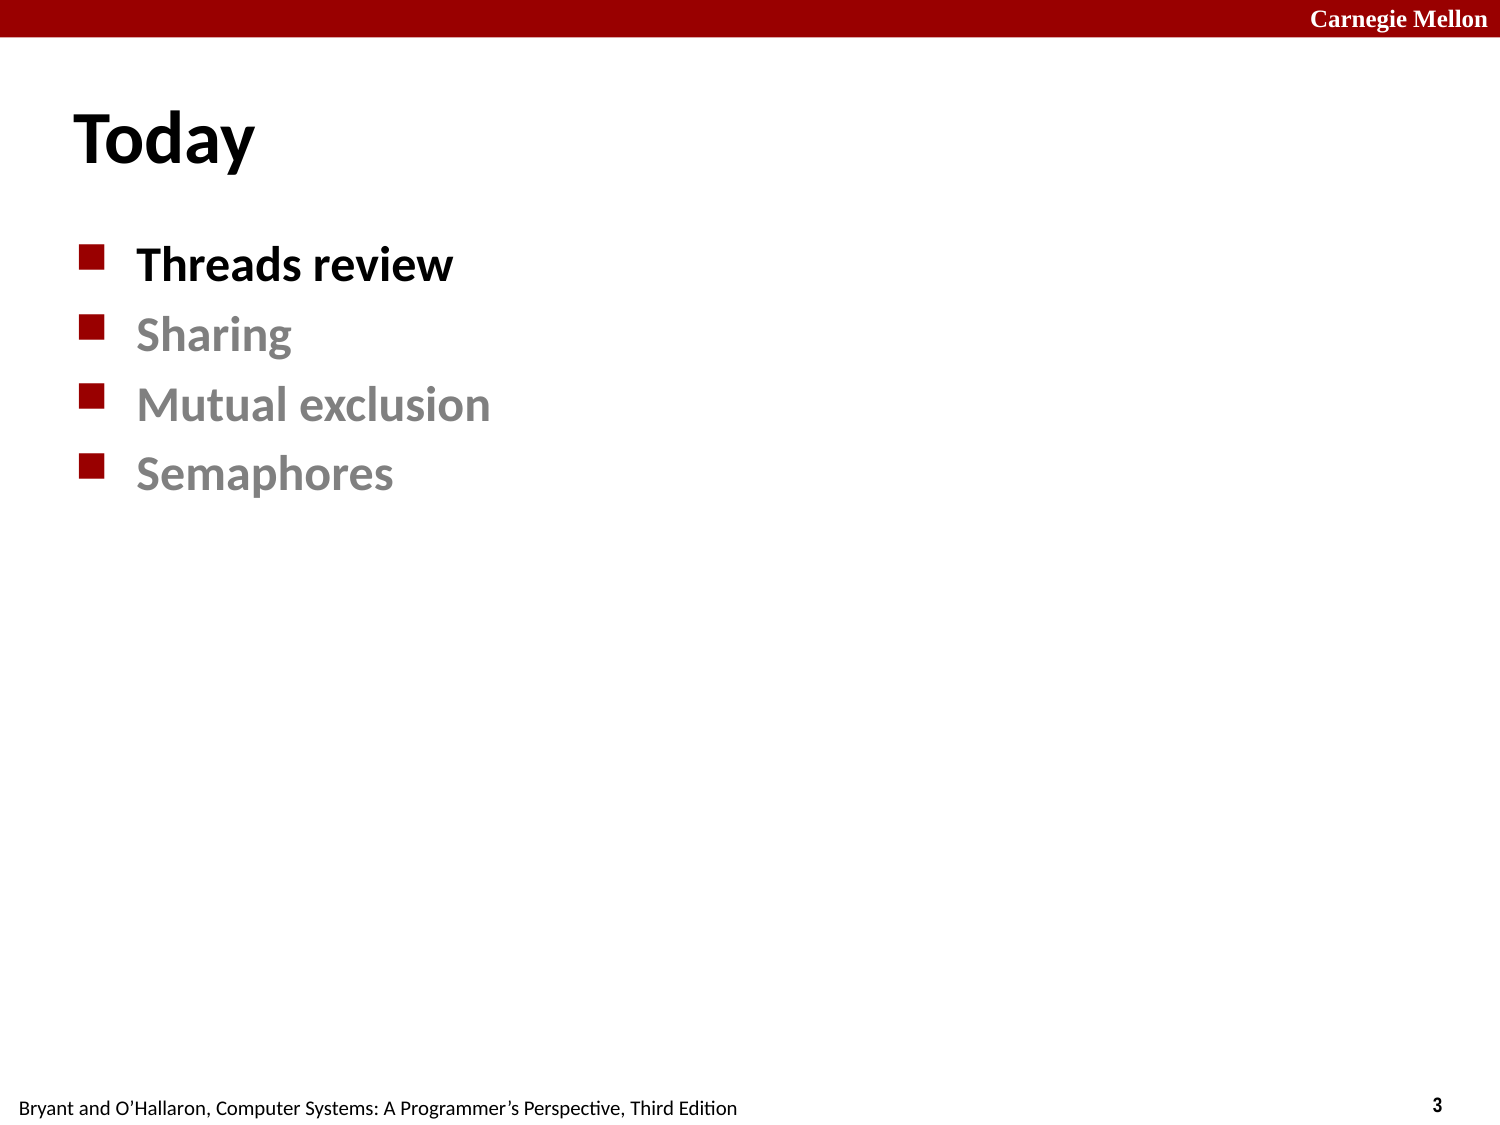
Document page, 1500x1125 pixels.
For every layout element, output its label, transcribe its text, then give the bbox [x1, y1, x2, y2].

list Threads review Sharing Mutual exclusion Semaphores [64, 223, 1361, 1040]
title Today [58, 71, 1305, 197]
